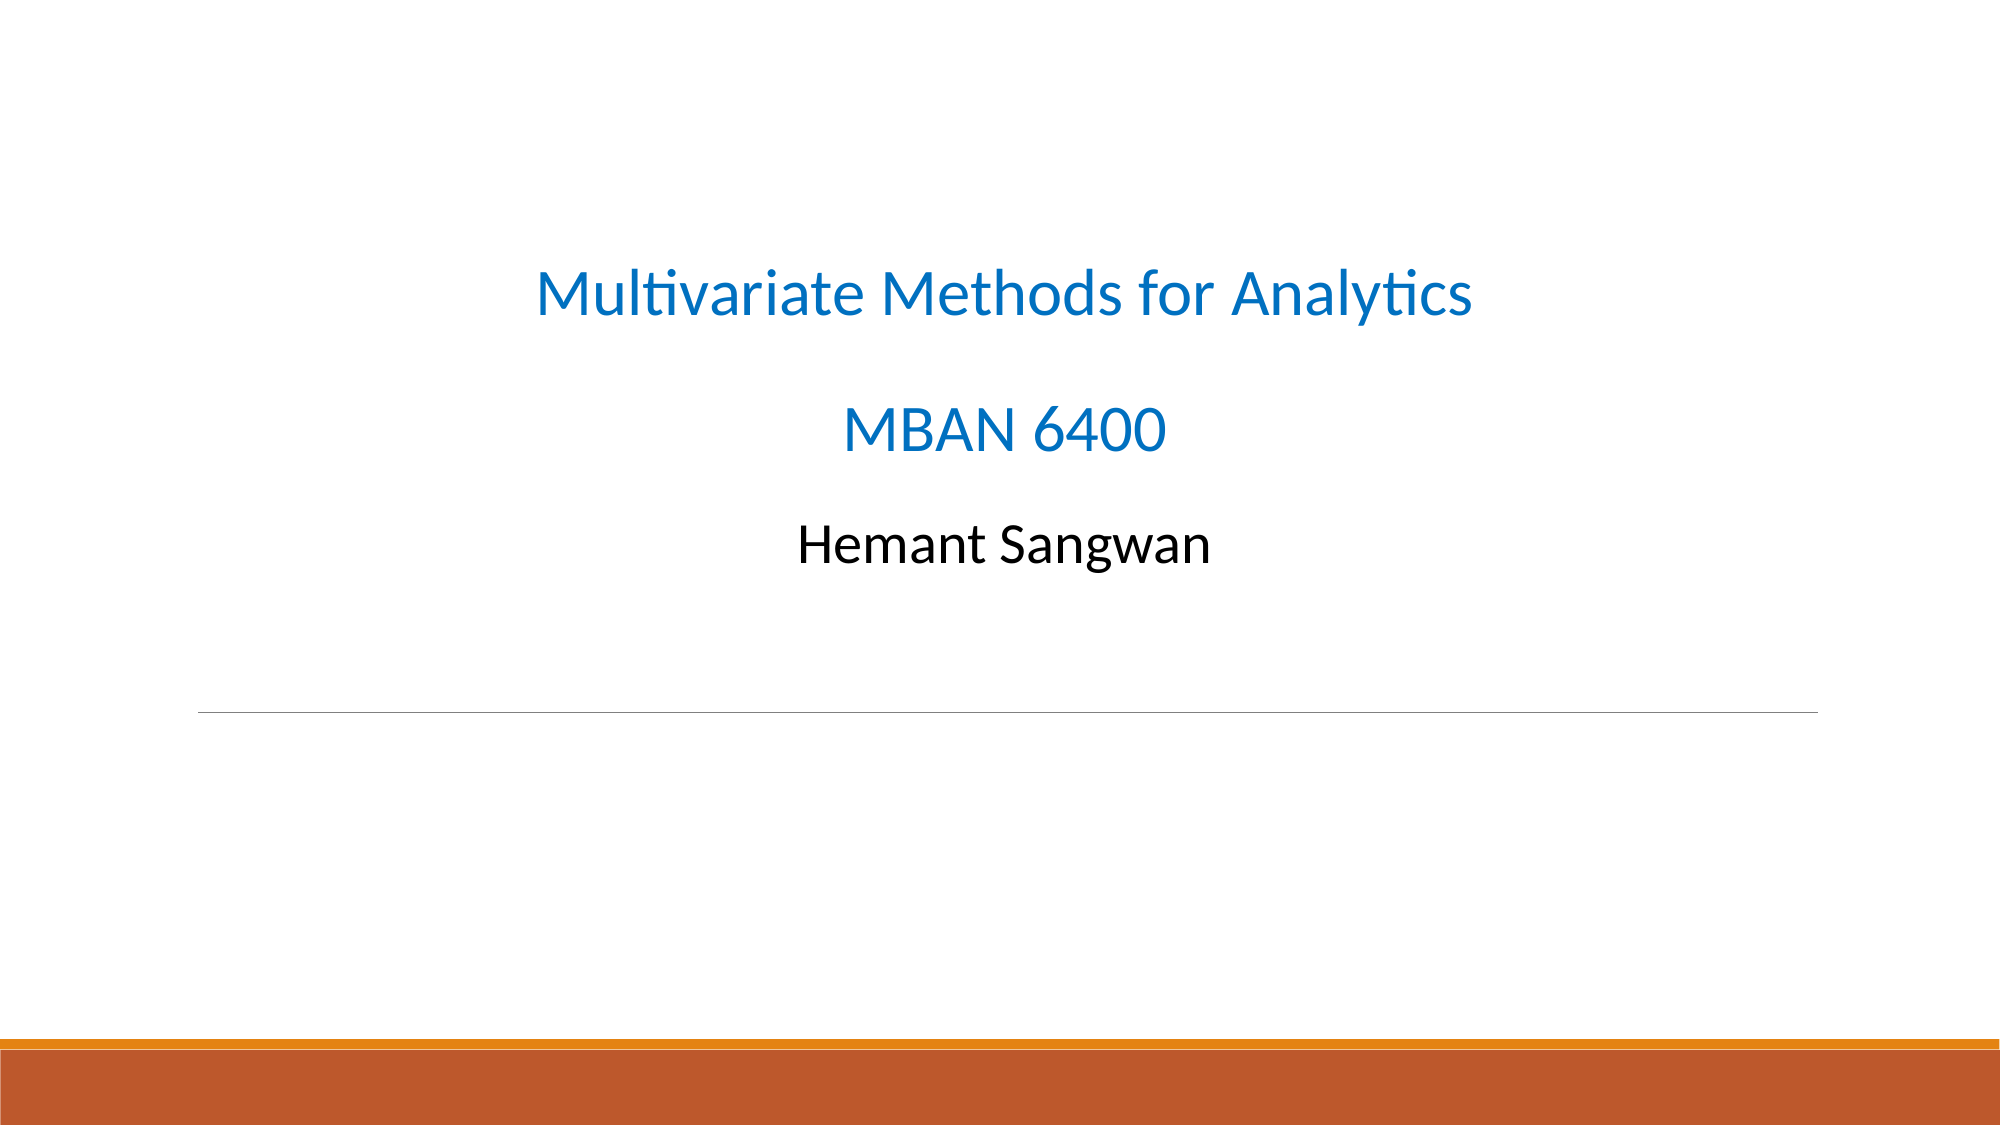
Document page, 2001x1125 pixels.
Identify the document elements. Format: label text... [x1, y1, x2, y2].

title Multivariate Methods for Analytics MBAN 6400 Hemant Sangwan [180, 126, 1830, 711]
